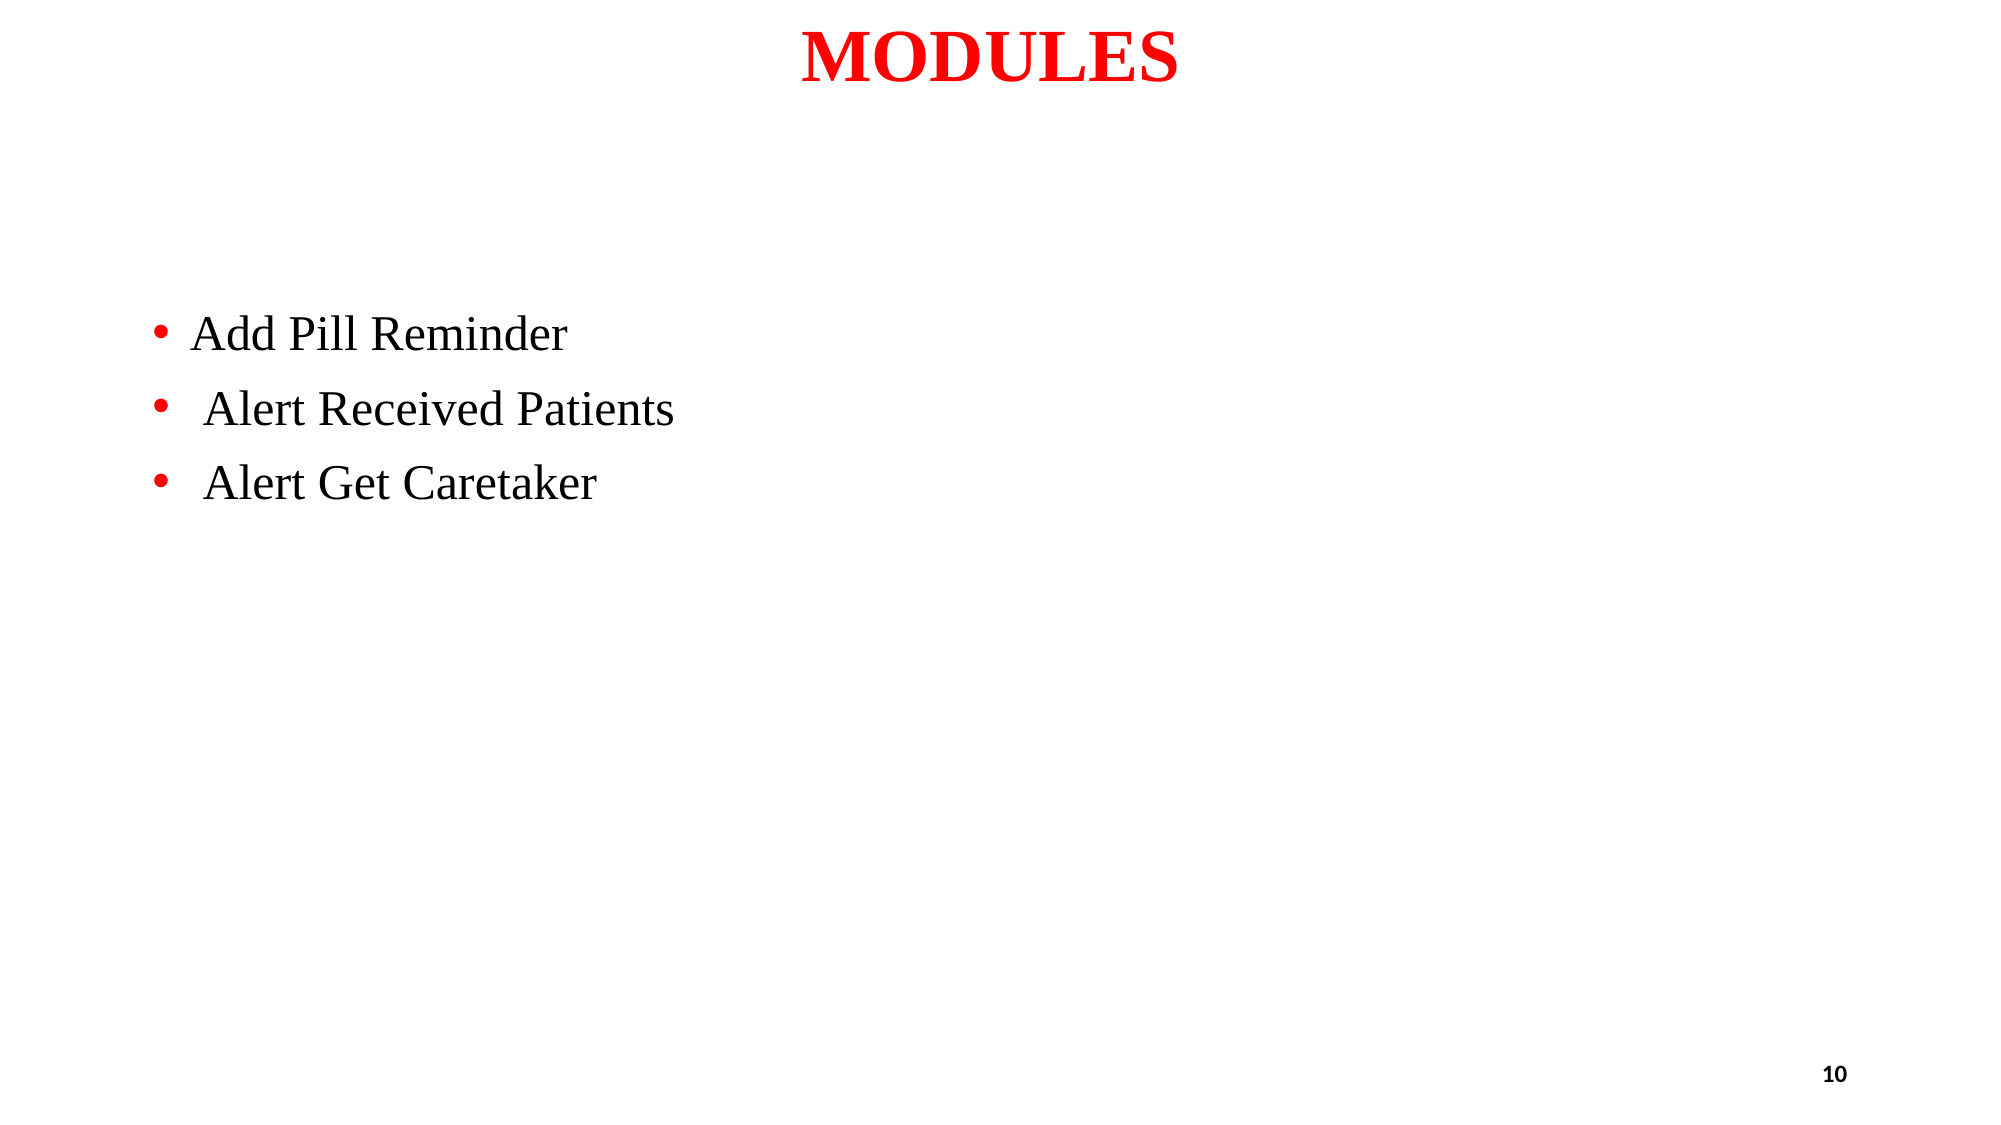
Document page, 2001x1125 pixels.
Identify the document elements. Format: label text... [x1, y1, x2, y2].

title MODULES [0, 3, 2000, 112]
list Add Pill Reminder Alert Received Patients Alert Get Caretaker [137, 299, 1863, 1014]
slide_number 10 [1412, 1042, 1863, 1103]
